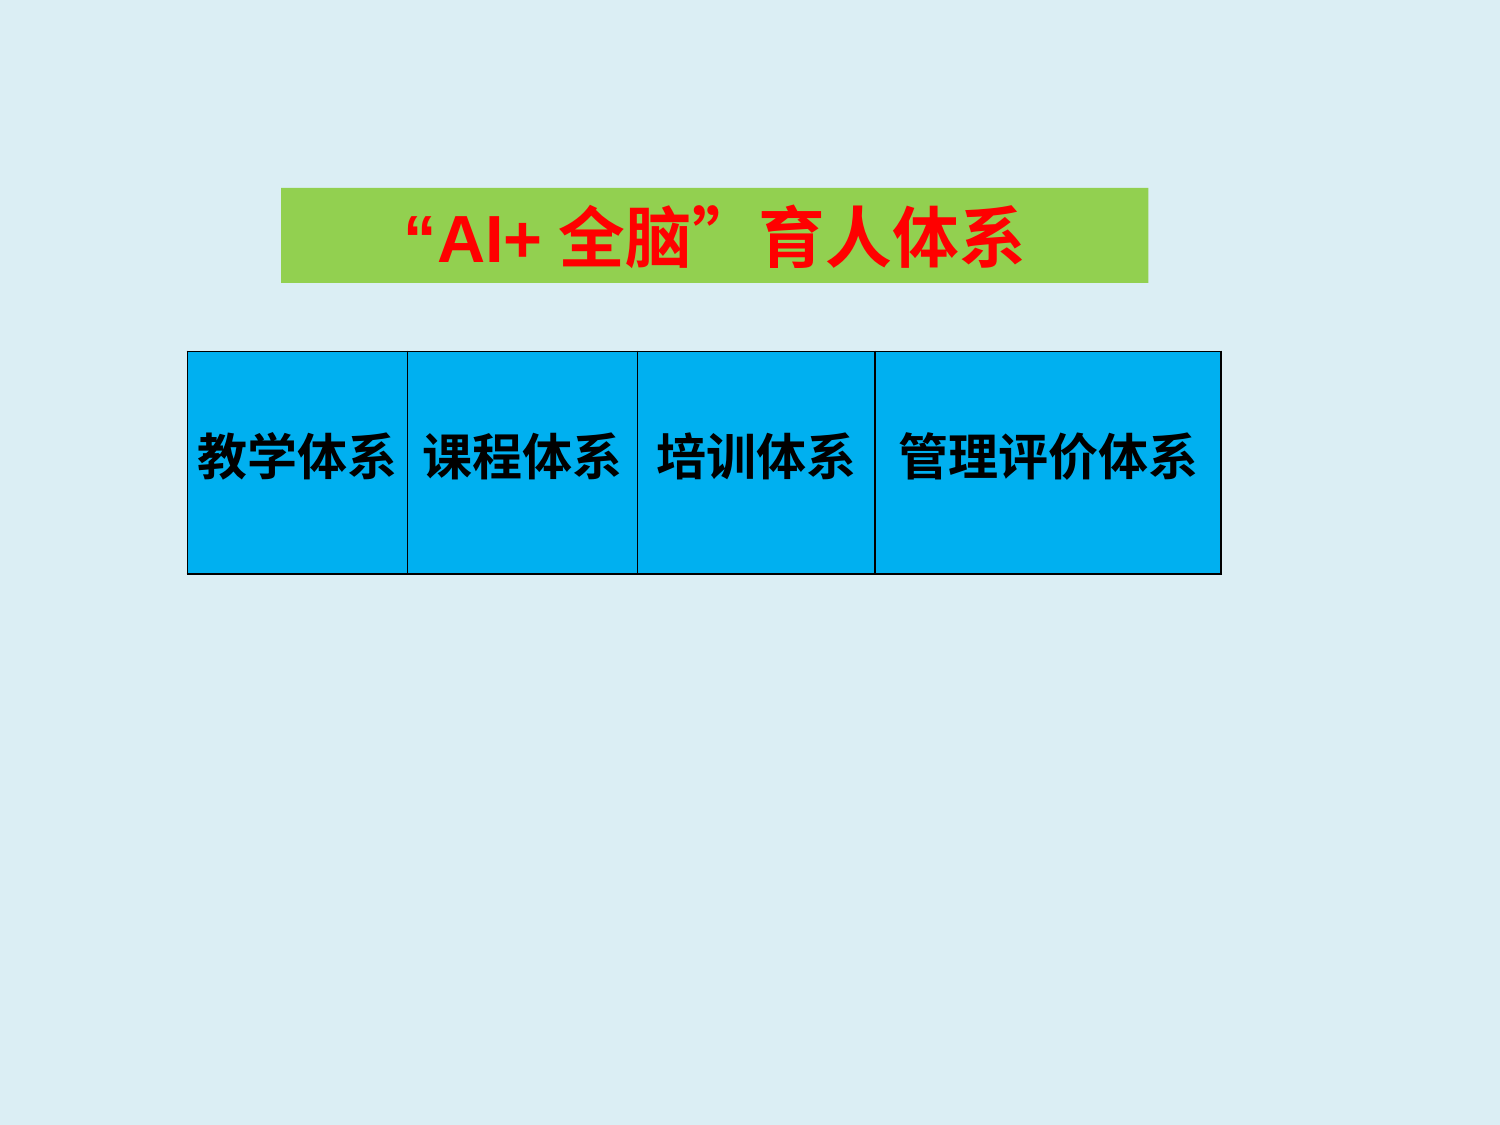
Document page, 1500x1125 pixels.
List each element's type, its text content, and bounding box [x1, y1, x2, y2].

table_header 课程体系 [408, 352, 637, 573]
table_header 培训体系 [638, 352, 874, 573]
text_box “AI+全脑”育人体系 [281, 187, 1149, 283]
table_header 教学体系 [188, 352, 407, 573]
table_header 管理评价体系 [876, 352, 1220, 573]
